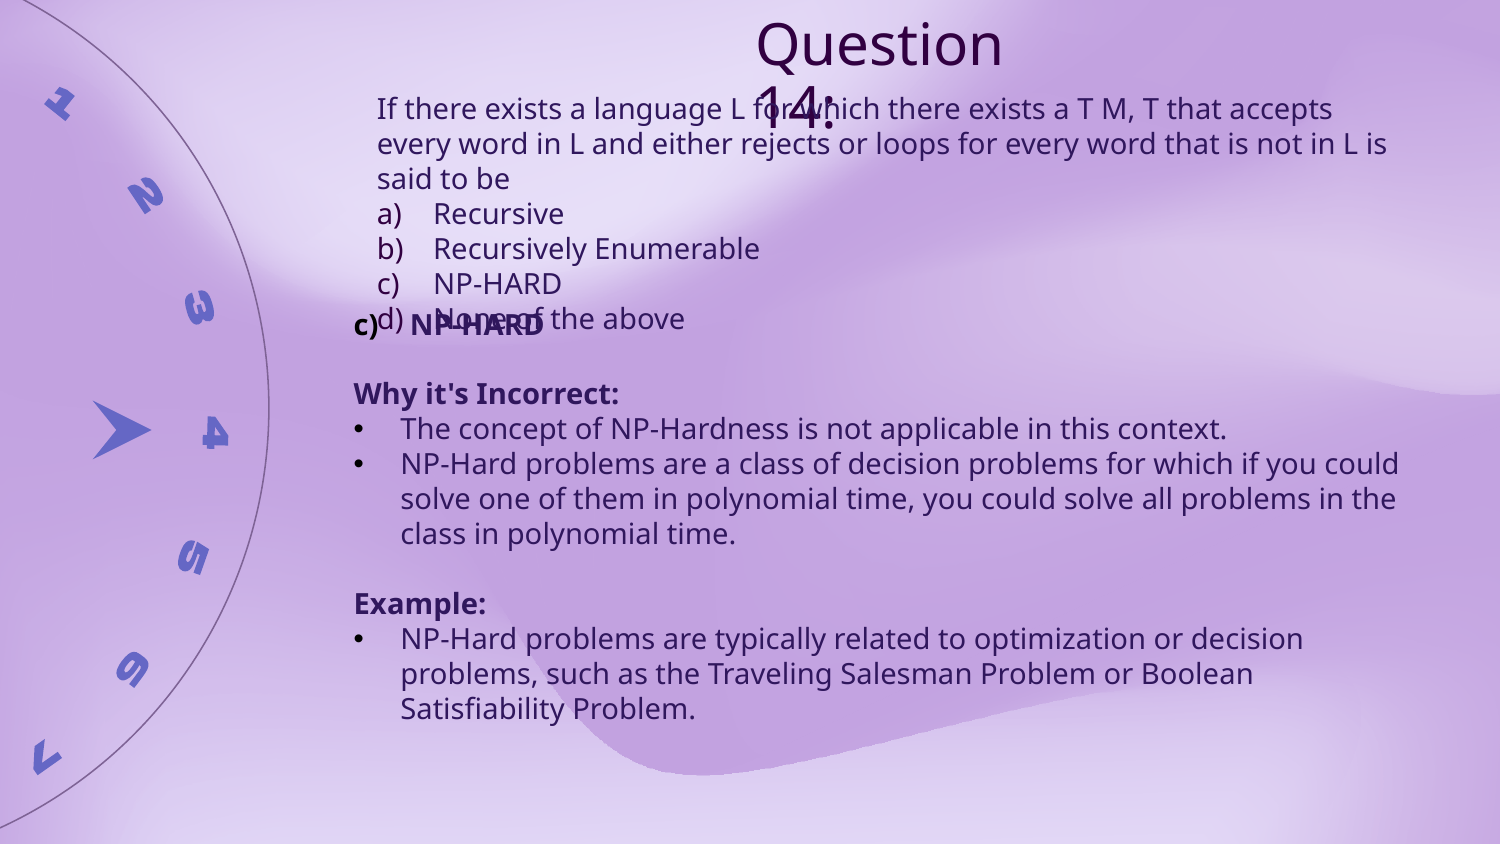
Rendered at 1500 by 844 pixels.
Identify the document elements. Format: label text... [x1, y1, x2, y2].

picture [0, 0, 1500, 844]
text_box If there exists a language L for which there exists a T M, T that accepts every word in L and either rejects or loops for every word that is not in L is said to be Recursive Recursively Enumerable NP-HARD None of the above [338, 75, 1408, 298]
text_box Question 14: [740, 0, 1086, 75]
text_box [0, 0, 269, 828]
text_box NP-HARD Why it's Incorrect: The concept of NP-Hardness is not applicable in this context. NP-Hard problems are a class of decision problems for which if you could solve one of them in polynomial time, you could solve all problems in the class in polynomial time. Example: NP-Hard problems are typically related to optimization or decision problems, such as the Traveling Salesman Problem or Boolean Satisfiability Problem. [338, 298, 1417, 733]
